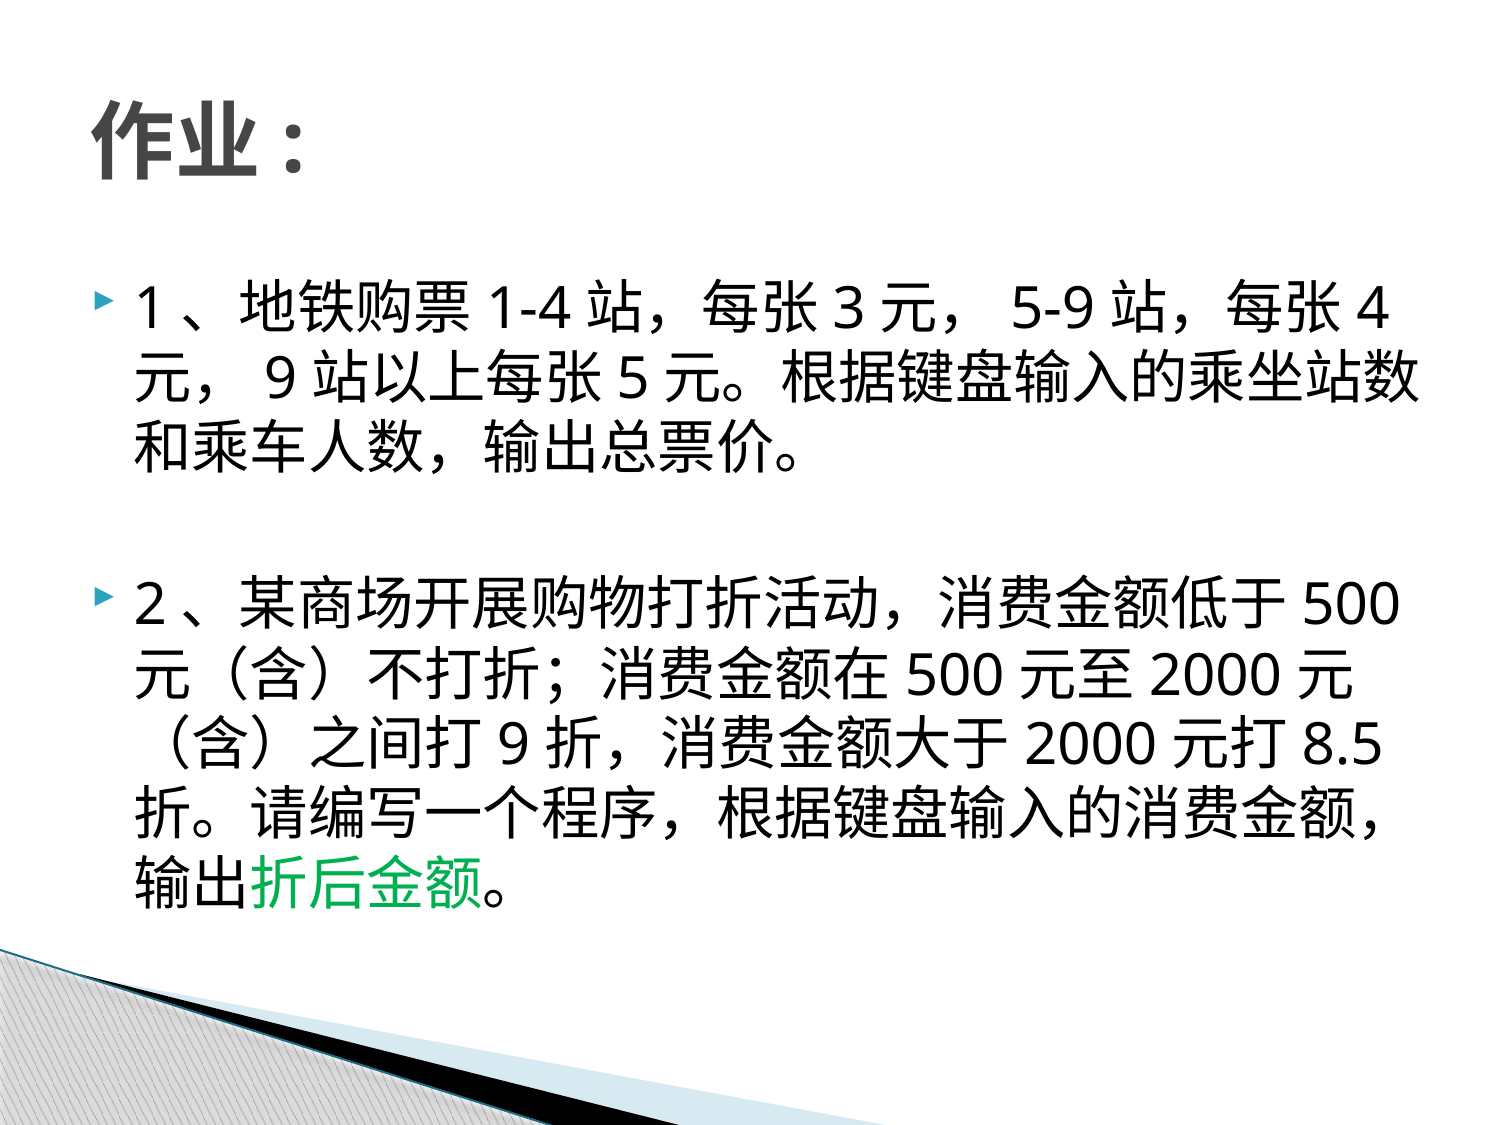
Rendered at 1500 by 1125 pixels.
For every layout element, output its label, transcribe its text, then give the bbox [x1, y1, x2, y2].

title 作业: [75, 45, 1425, 233]
list 1、地铁购票1-4站，每张3元，5-9站，每张4元，9站以上每张5元。根据键盘输入的乘坐站数和乘车人数，输出总票价。 2、某商场开展购物打折活动，消费金额低于500元（含）不打折；消费金额在500元至2000元（含）之间打9折，消费金额大于2000元打8.5折。请编写一个程序，根据键盘输入的消费金额，输出折后金额。 [58, 262, 1454, 1006]
